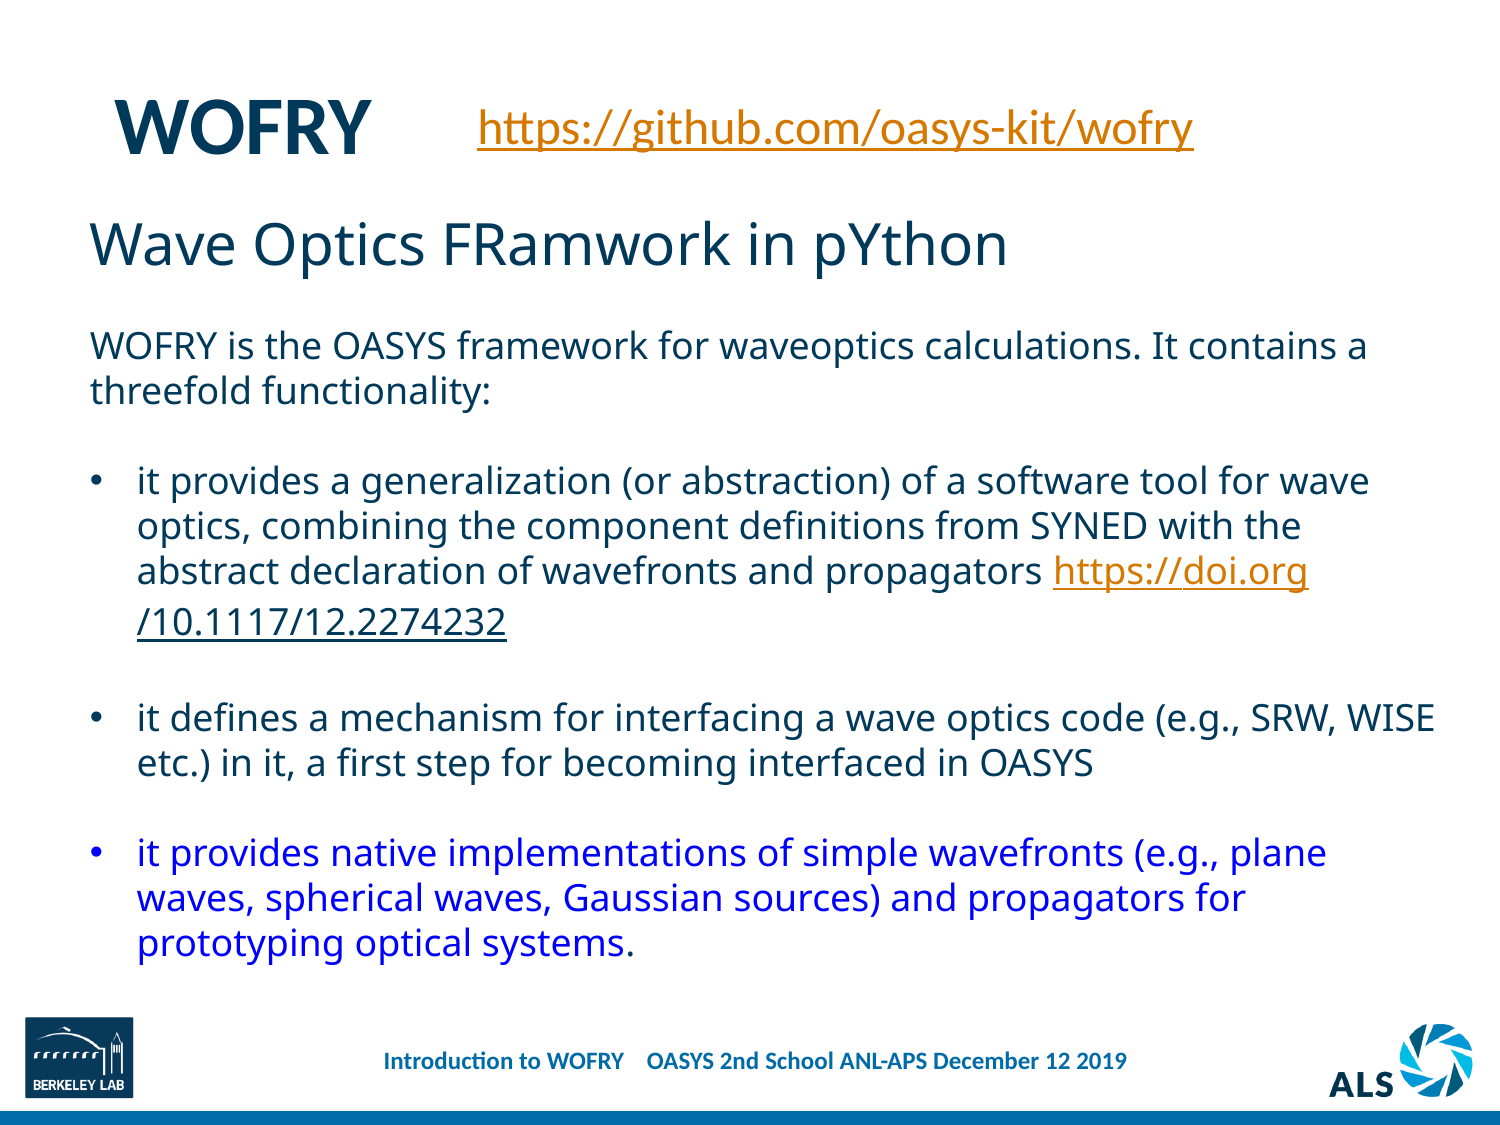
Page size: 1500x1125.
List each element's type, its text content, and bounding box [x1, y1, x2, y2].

picture [1325, 1020, 1476, 1102]
text_box https://github.com/oasys-kit/wofry [462, 87, 1263, 200]
text_box Wave Optics FRamwork in pYthon WOFRY is the OASYS framework for waveoptics calculations. It contains a threefold functionality: it provides a generalization (or abstraction) of a software tool for wave optics, combining the component definitions from SYNED with the abstract declaration of wavefronts and propagators https://doi.org/10.1117/12.2274232 it defines a mechanism for interfacing a wave optics code (e.g., SRW, WISE etc.) in it, a first step for becoming interfaced in OASYS it provides native implementations of simple wavefronts (e.g., plane waves, spherical waves, Gaussian sources) and propagators for prototyping optical systems. [75, 200, 1463, 972]
picture [24, 1016, 134, 1099]
title WOFRY [99, 75, 1375, 200]
